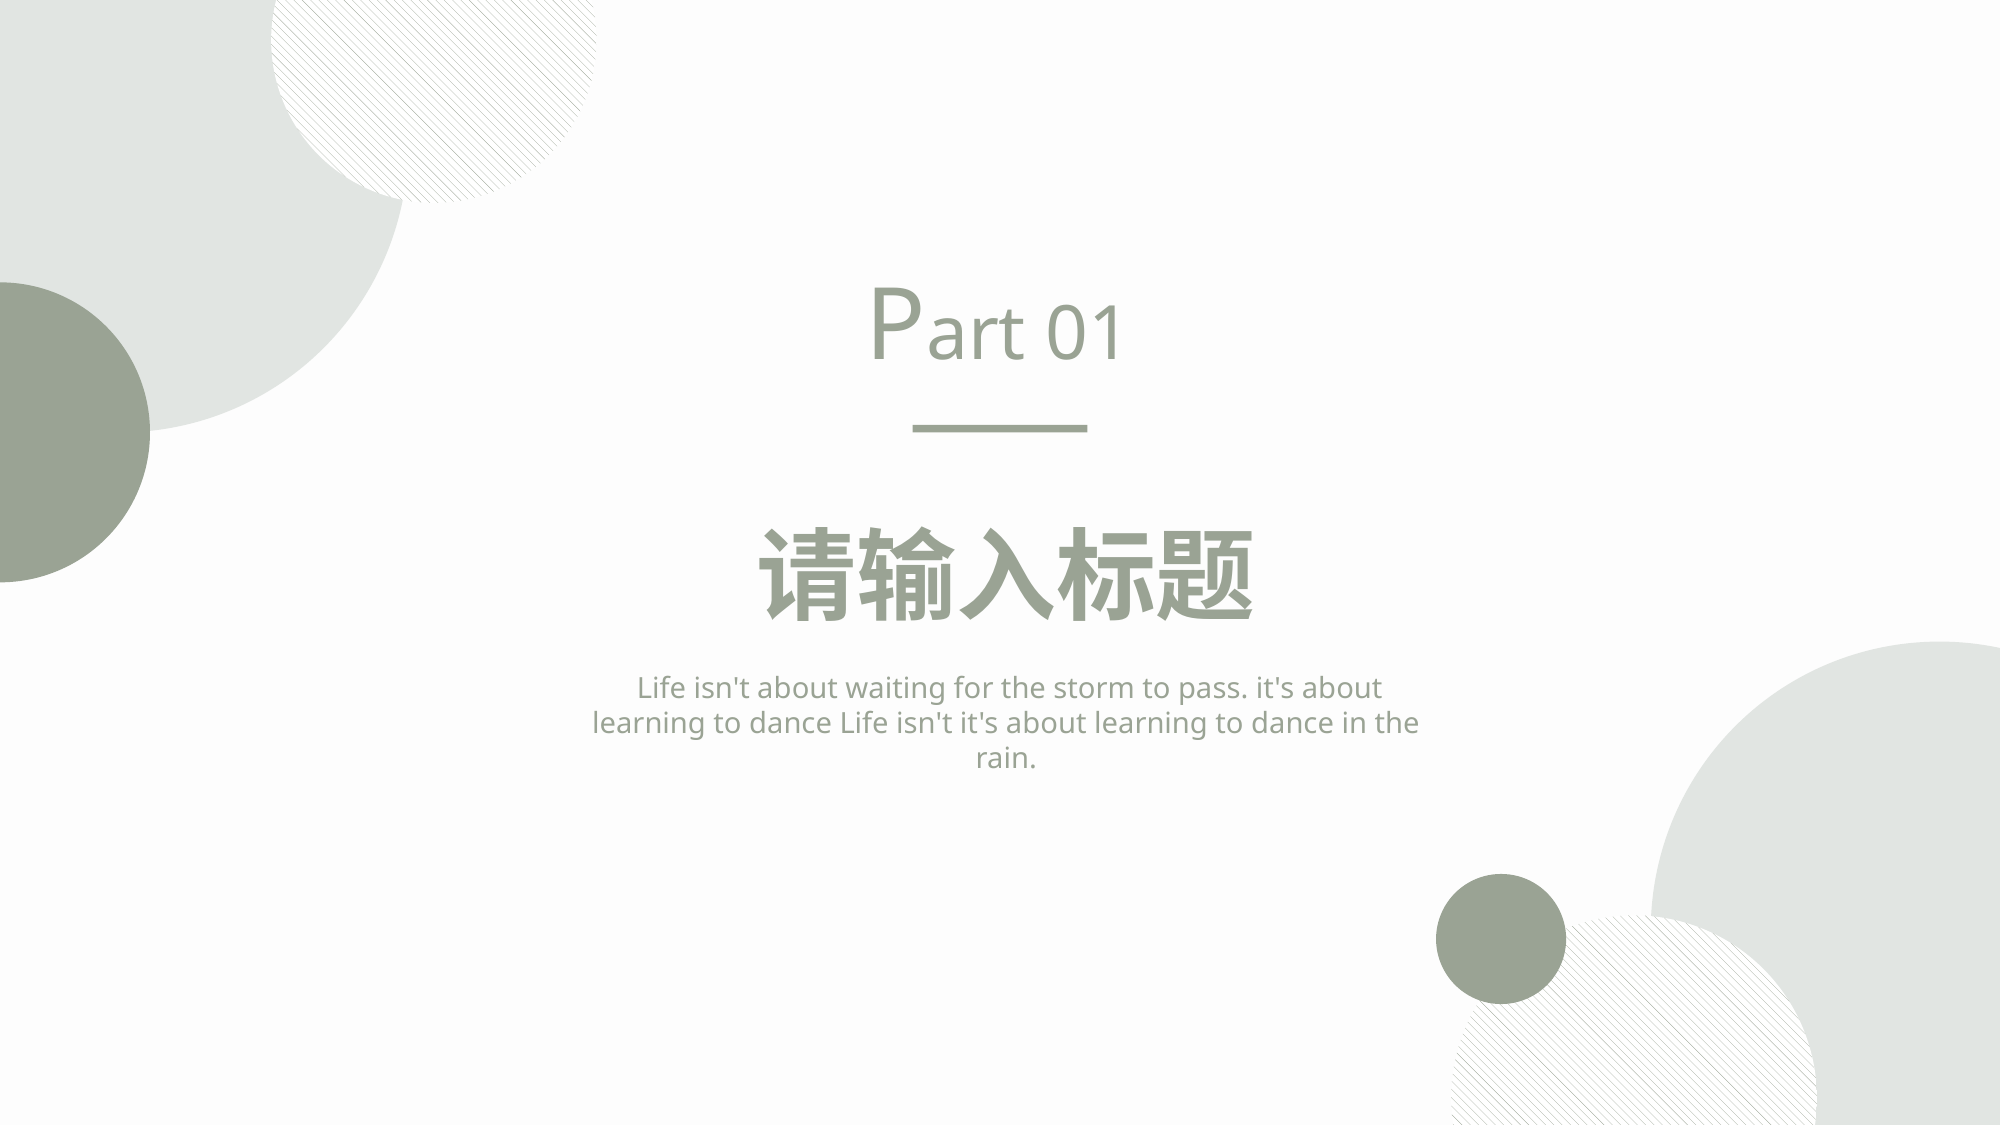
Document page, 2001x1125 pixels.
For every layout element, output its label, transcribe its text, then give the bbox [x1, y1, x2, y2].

text_box Part 01 [850, 251, 1162, 387]
text_box 请输入标题 [561, 505, 1452, 640]
text_box [1435, 872, 1568, 1006]
text_box [1450, 914, 1818, 1125]
text_box [1650, 640, 2000, 1125]
text_box Life isn't about waiting for the storm to pass. it's about learning to dance Life isn't it's about learning to dance in the rain. [576, 662, 1436, 782]
text_box [911, 424, 1088, 433]
text_box [0, 281, 152, 584]
text_box [270, 0, 598, 204]
text_box [0, 0, 404, 432]
